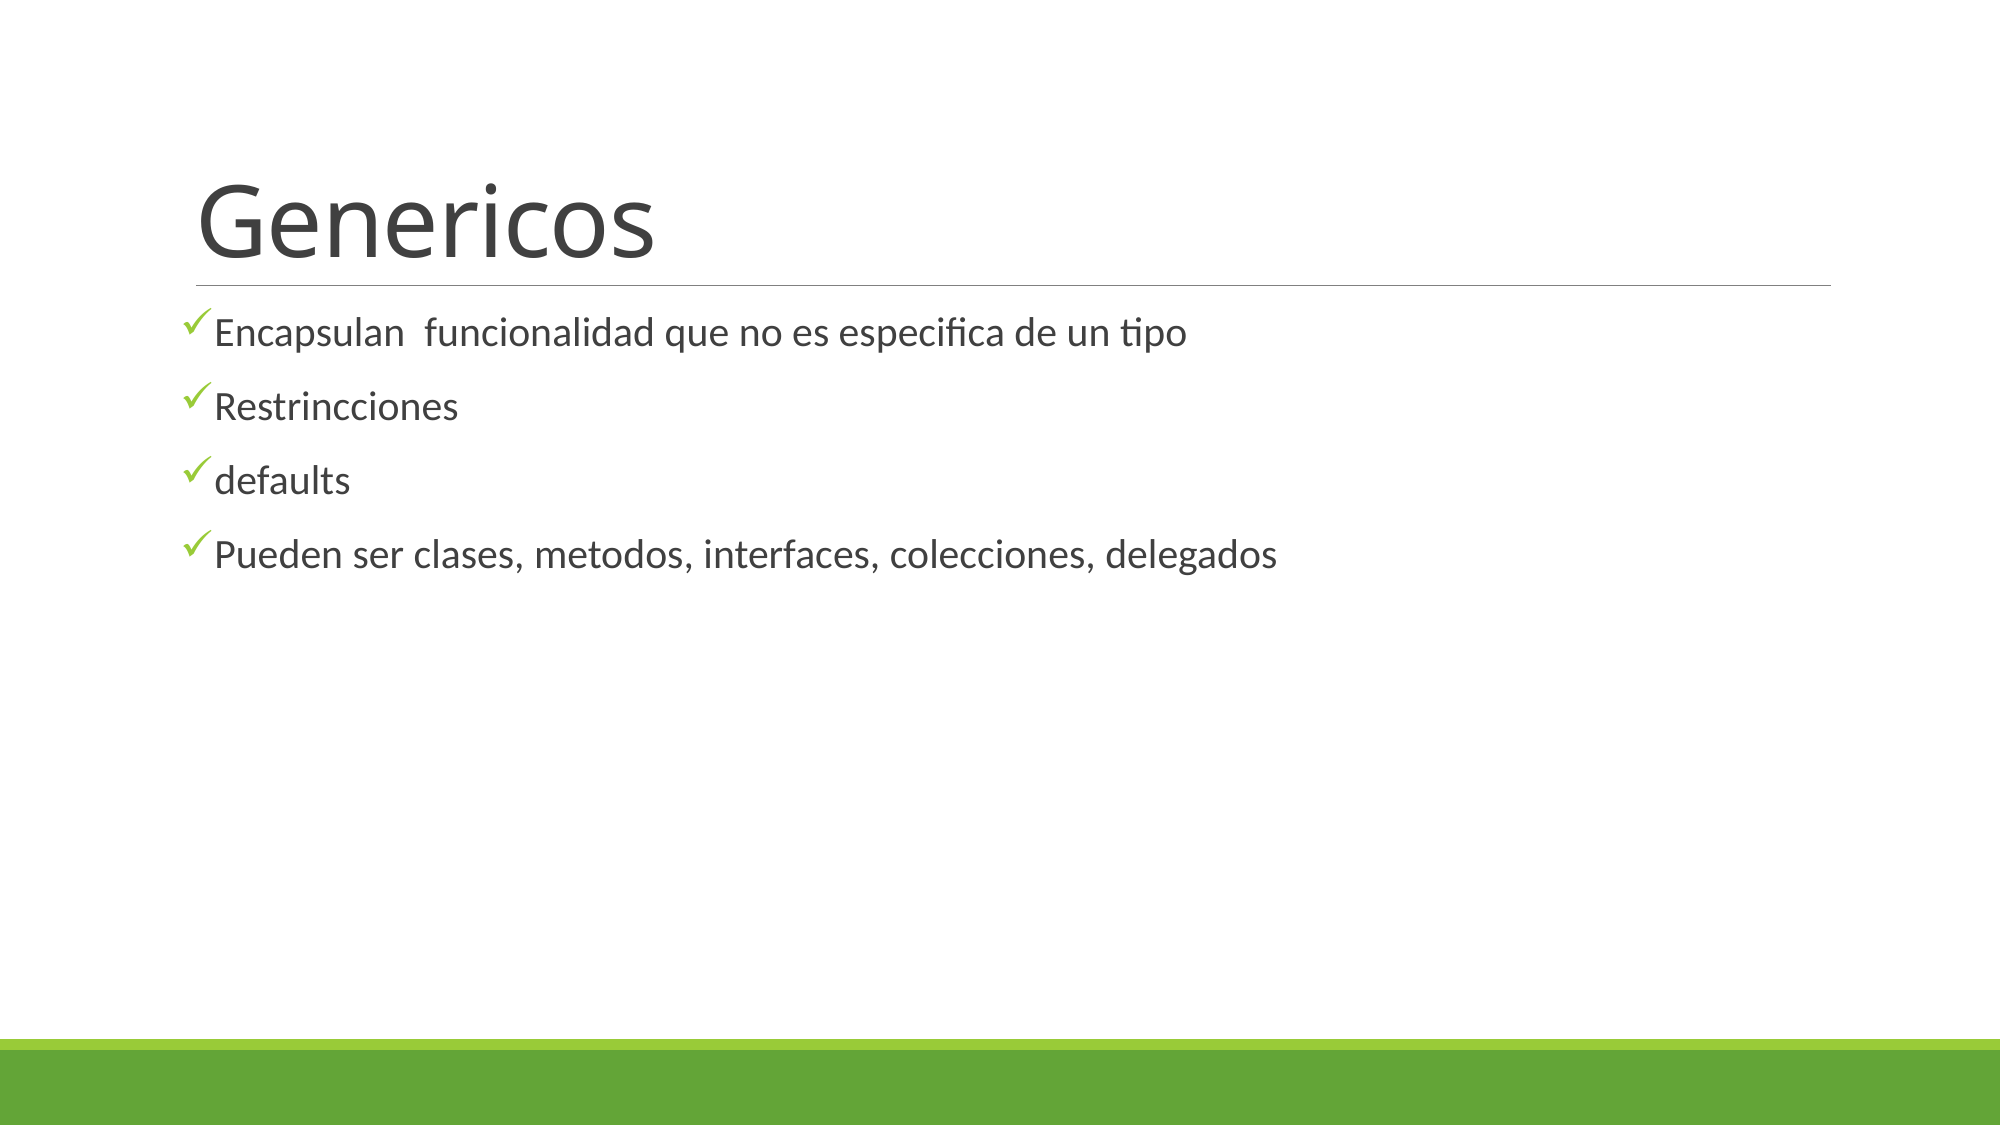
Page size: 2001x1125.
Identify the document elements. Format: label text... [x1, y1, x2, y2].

title Genericos [180, 47, 1830, 285]
list Encapsulan funcionalidad que no es especifica de un tipo Restrincciones defaults Pueden ser clases, metodos, interfaces, colecciones, delegados [180, 302, 1830, 963]
